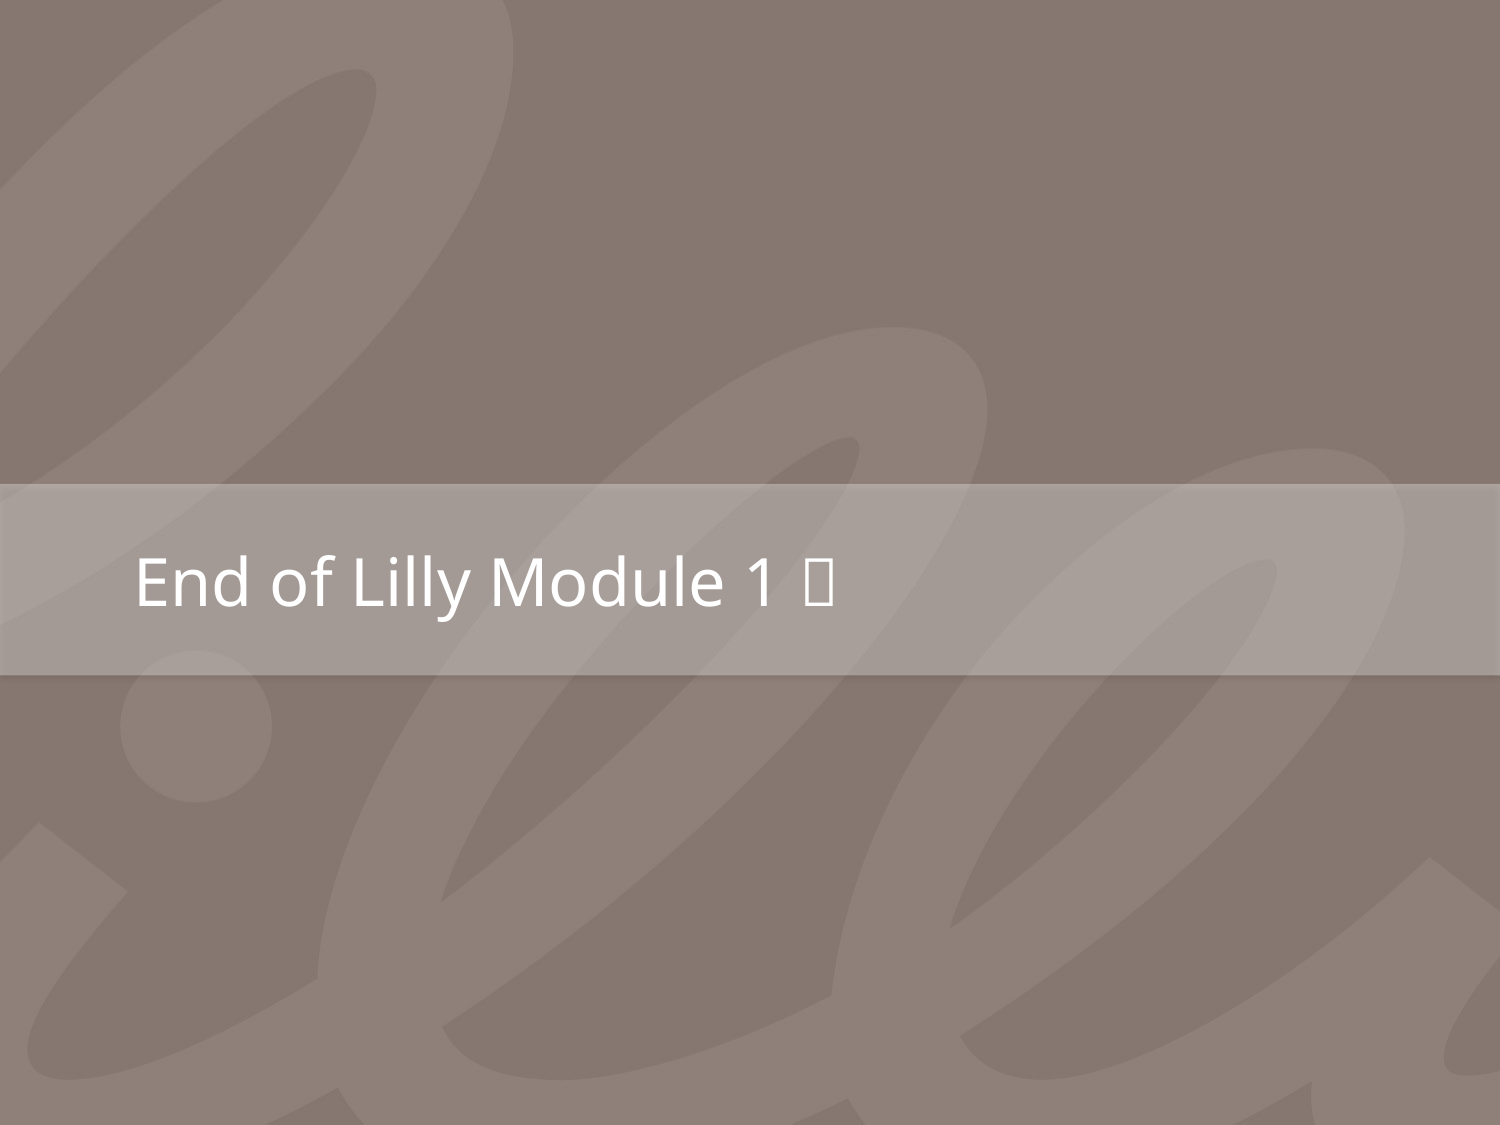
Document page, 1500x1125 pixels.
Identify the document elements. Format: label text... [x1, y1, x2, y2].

title End of Lilly Module 1  [118, 483, 1394, 676]
picture [0, 0, 1500, 483]
table_cell Treatment Y [0, 483, 118, 487]
picture [0, 676, 1500, 1125]
table_cell Treatment Y [1394, 483, 1500, 488]
